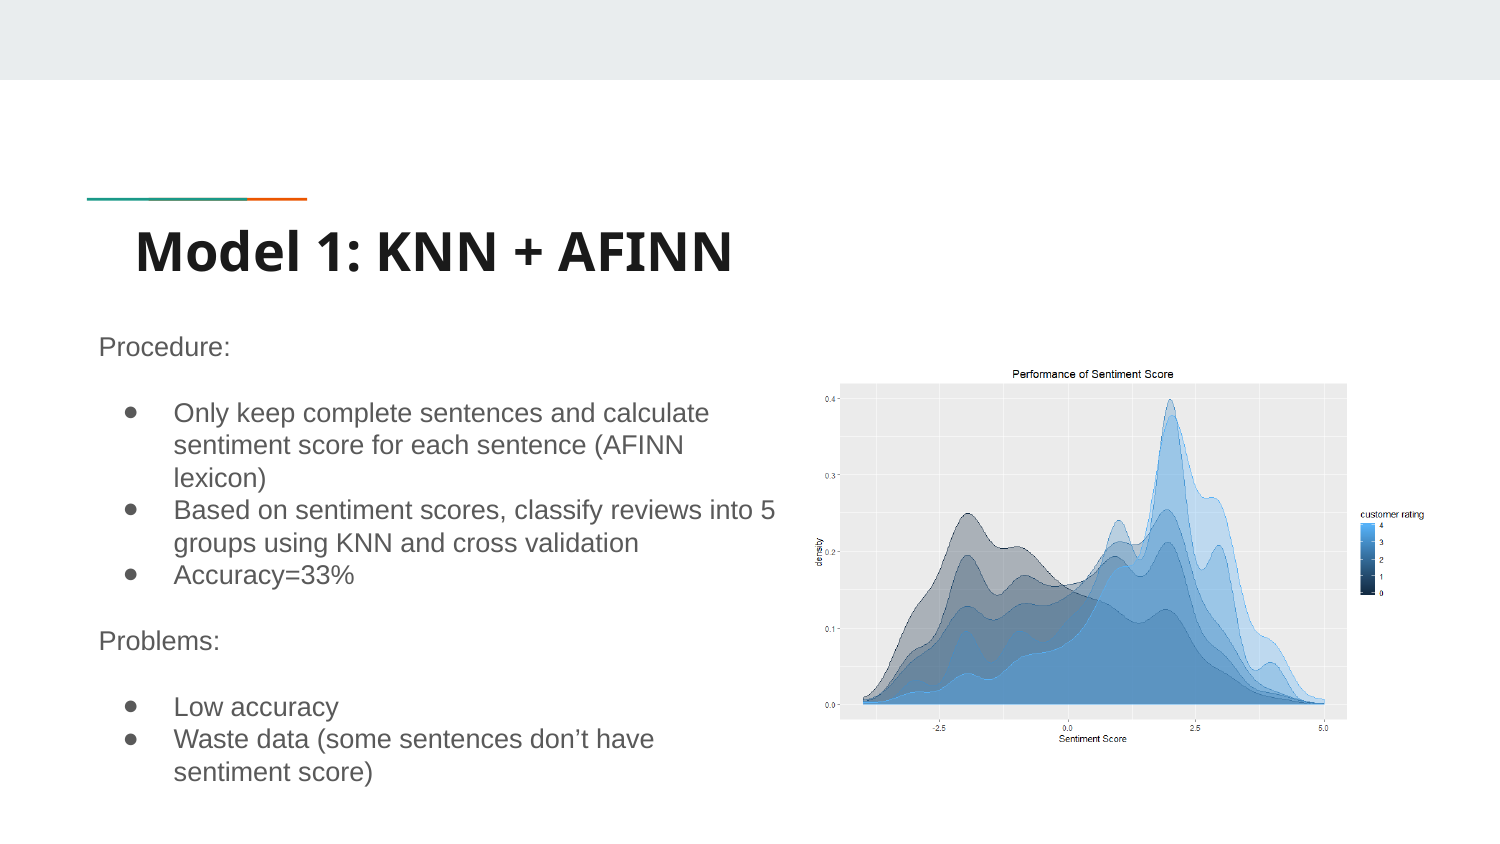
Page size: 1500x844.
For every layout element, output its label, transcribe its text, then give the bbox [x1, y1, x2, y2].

title Model 1: KNN + AFINN [119, 202, 1381, 291]
list Procedure: Only keep complete sentences and calculate sentiment score for each sentence (AFINN lexicon) Based on sentiment scores, classify reviews into 5 groups using KNN and cross validation Accuracy=33% Problems: Low accuracy Waste data (some sentences don’t have sentiment score) [83, 314, 791, 827]
picture [809, 364, 1433, 749]
